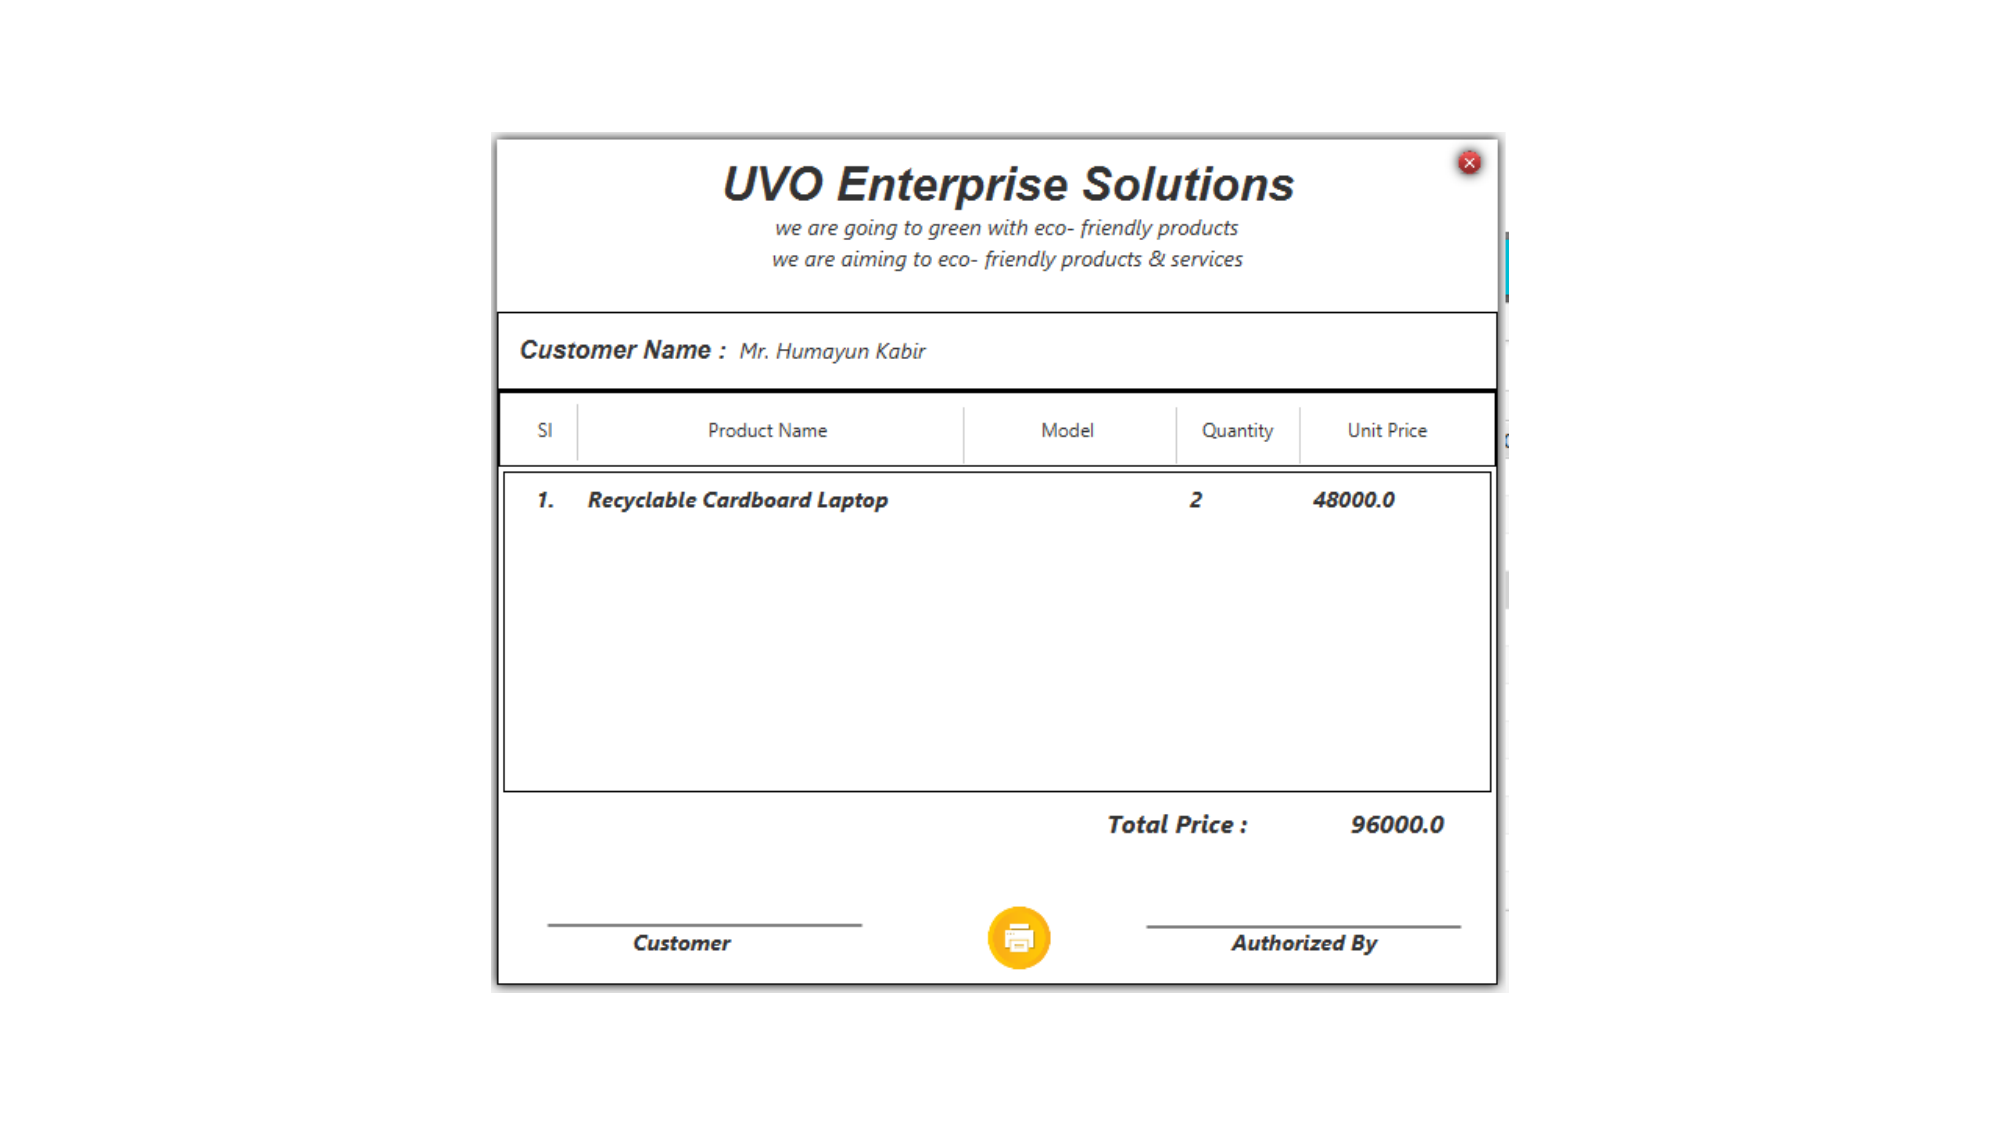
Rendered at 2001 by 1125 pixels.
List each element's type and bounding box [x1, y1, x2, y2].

picture [491, 132, 1509, 993]
